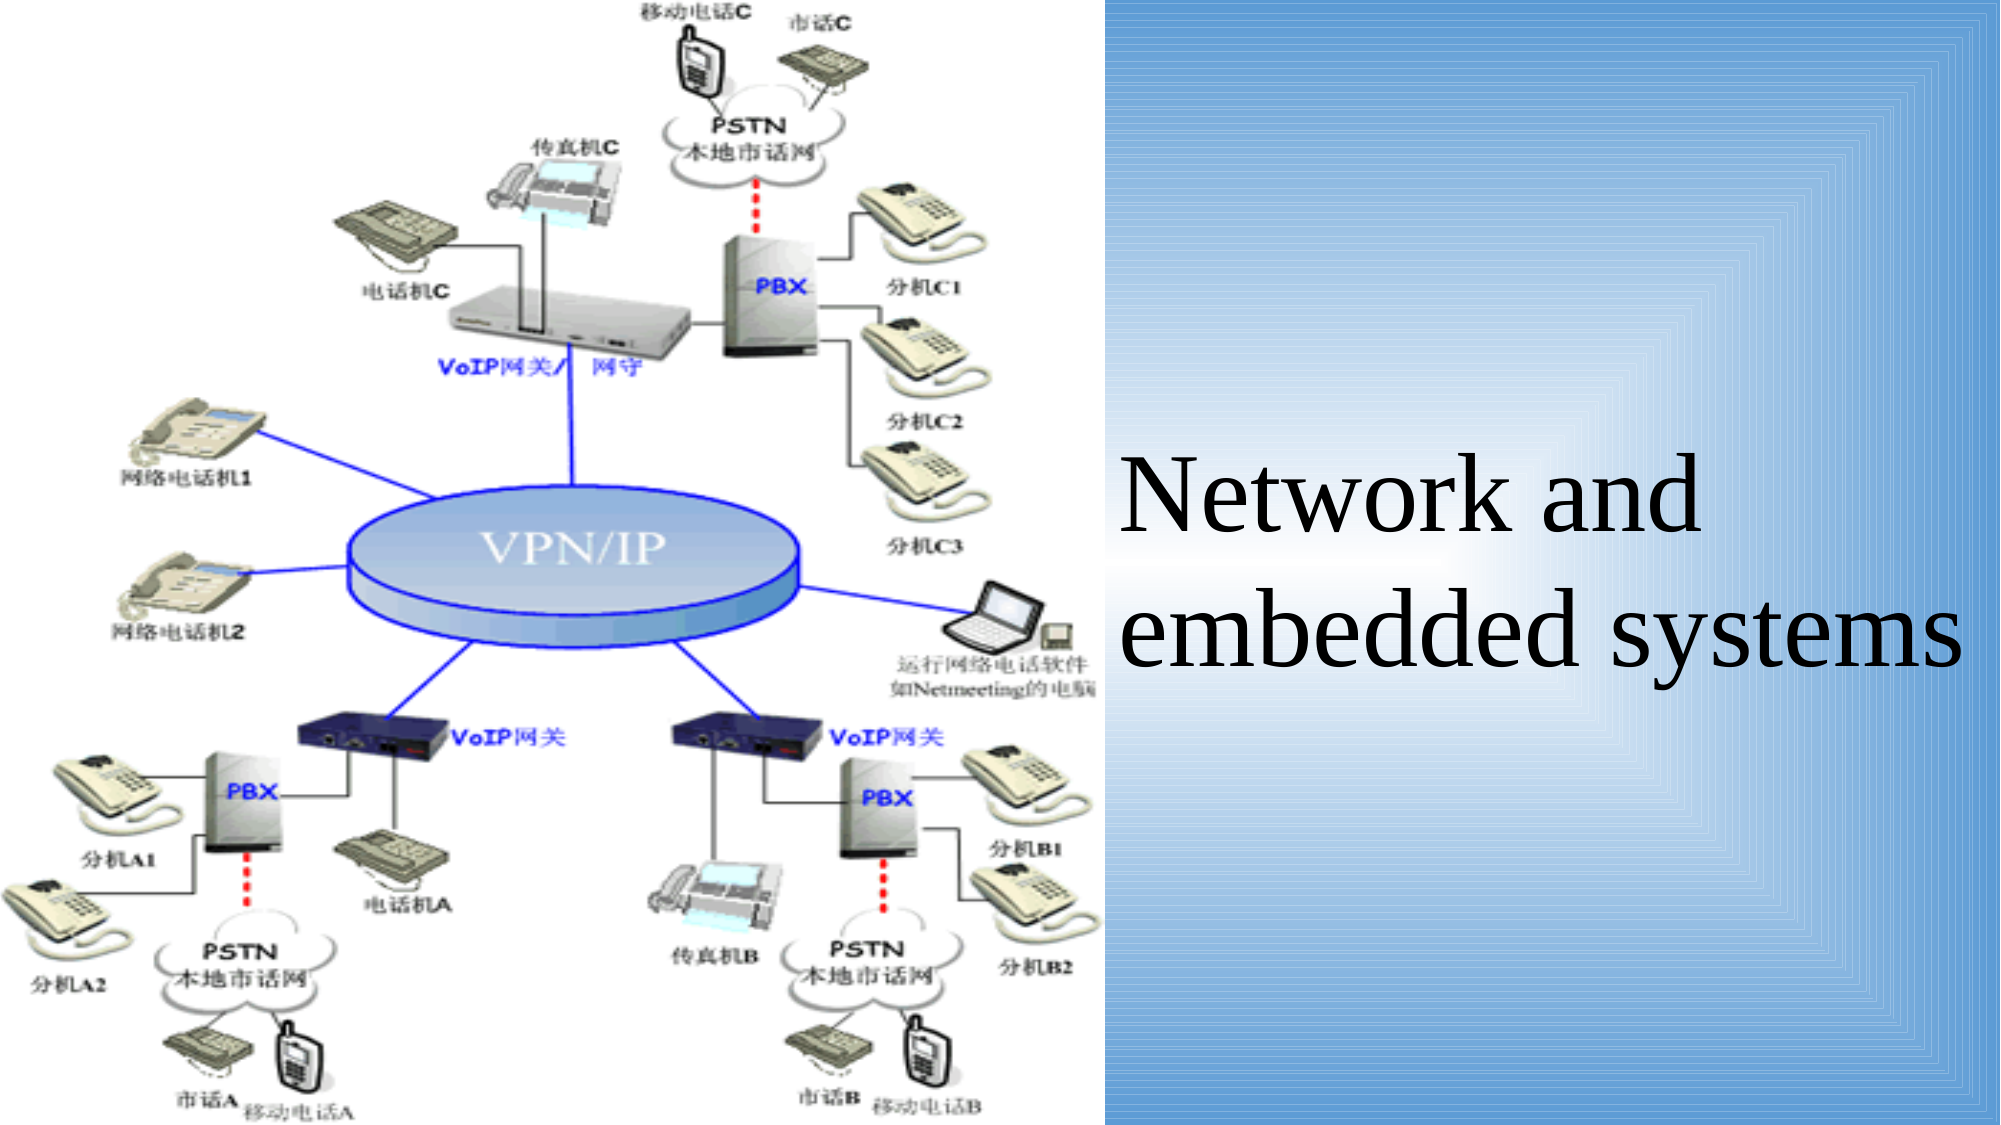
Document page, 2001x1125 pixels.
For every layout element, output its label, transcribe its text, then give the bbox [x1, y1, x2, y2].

picture [0, 0, 1105, 1125]
text_box Network and embedded systems [1105, 411, 2000, 714]
